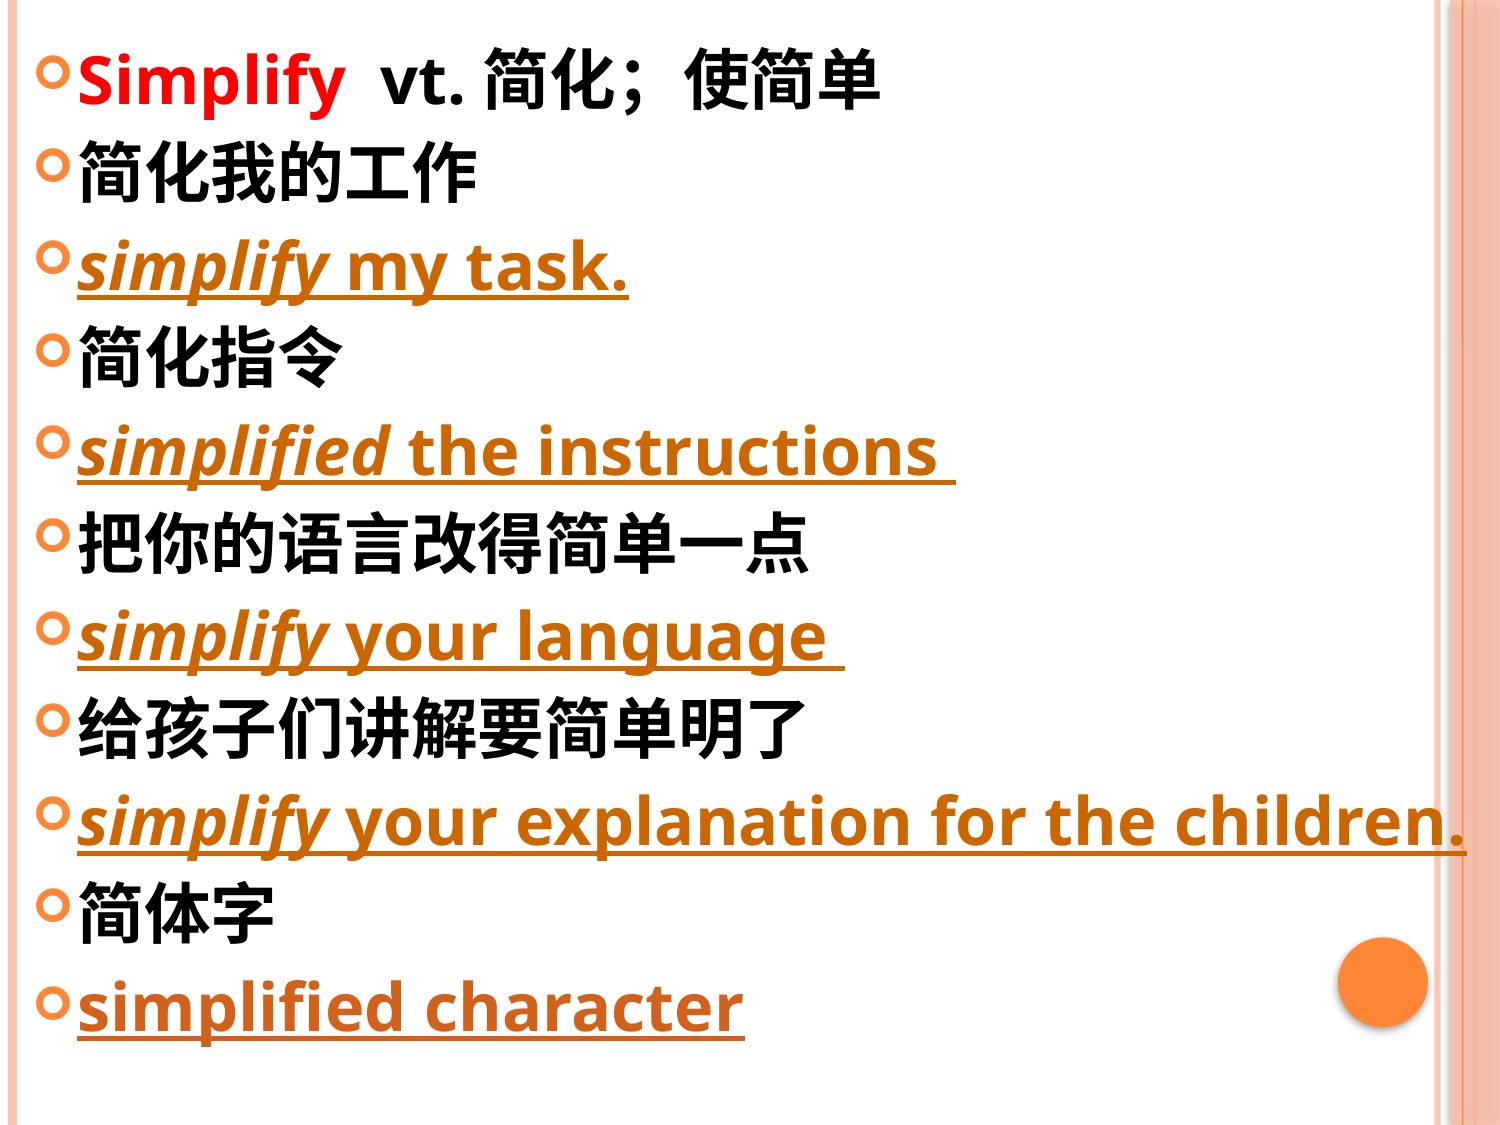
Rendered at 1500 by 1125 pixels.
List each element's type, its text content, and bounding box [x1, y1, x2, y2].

list Simplify vt.简化；使简单 简化我的工作 simplify my task. 简化指令 simplified the instructions 把你的语言改得简单一点 simplify your language 给孩子们讲解要简单明了 simplify your explanation for the children. 简体字 simplified character [17, 30, 1483, 1106]
